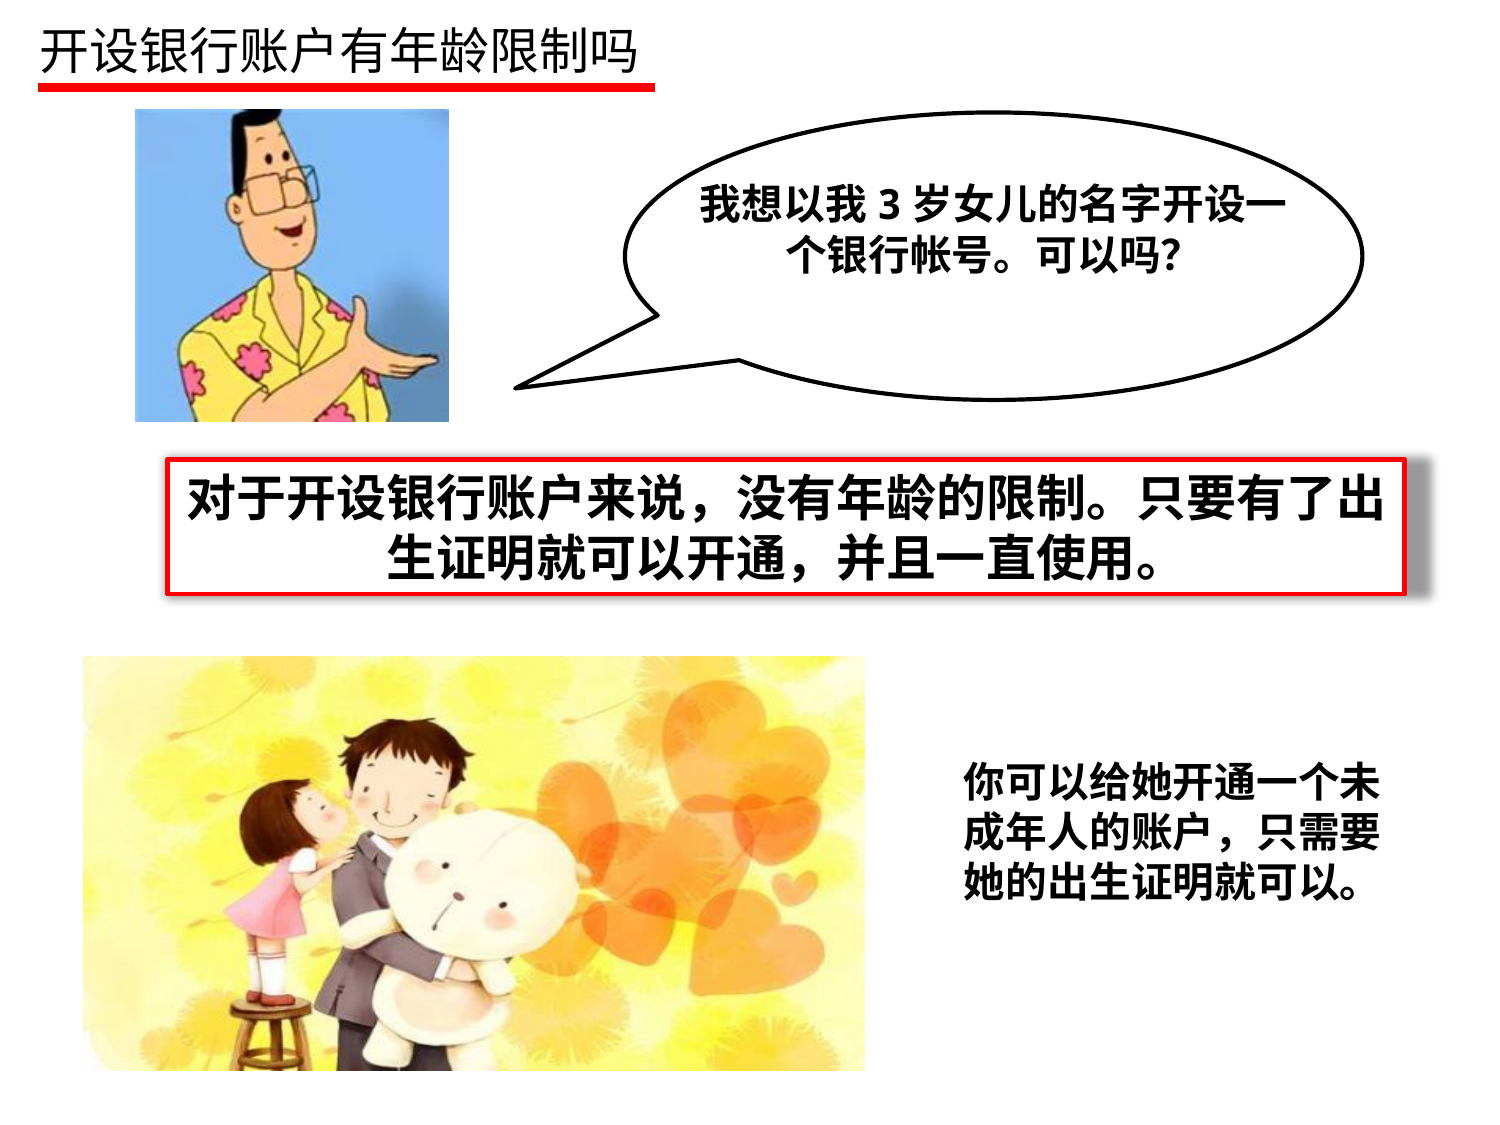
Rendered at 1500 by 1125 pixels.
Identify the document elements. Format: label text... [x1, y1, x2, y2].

picture [135, 109, 449, 423]
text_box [624, 112, 1363, 401]
text_box 开设银行账户有年龄限制吗 [24, 12, 1375, 88]
text_box 对于开设银行账户来说，没有年龄的限制。只要有了出生证明就可以开通，并且一直使用。 [167, 459, 1405, 594]
text_box 你可以给她开通一个未成年人的账户，只需要她的出生证明就可以。 [946, 748, 1400, 914]
picture [83, 656, 866, 1071]
